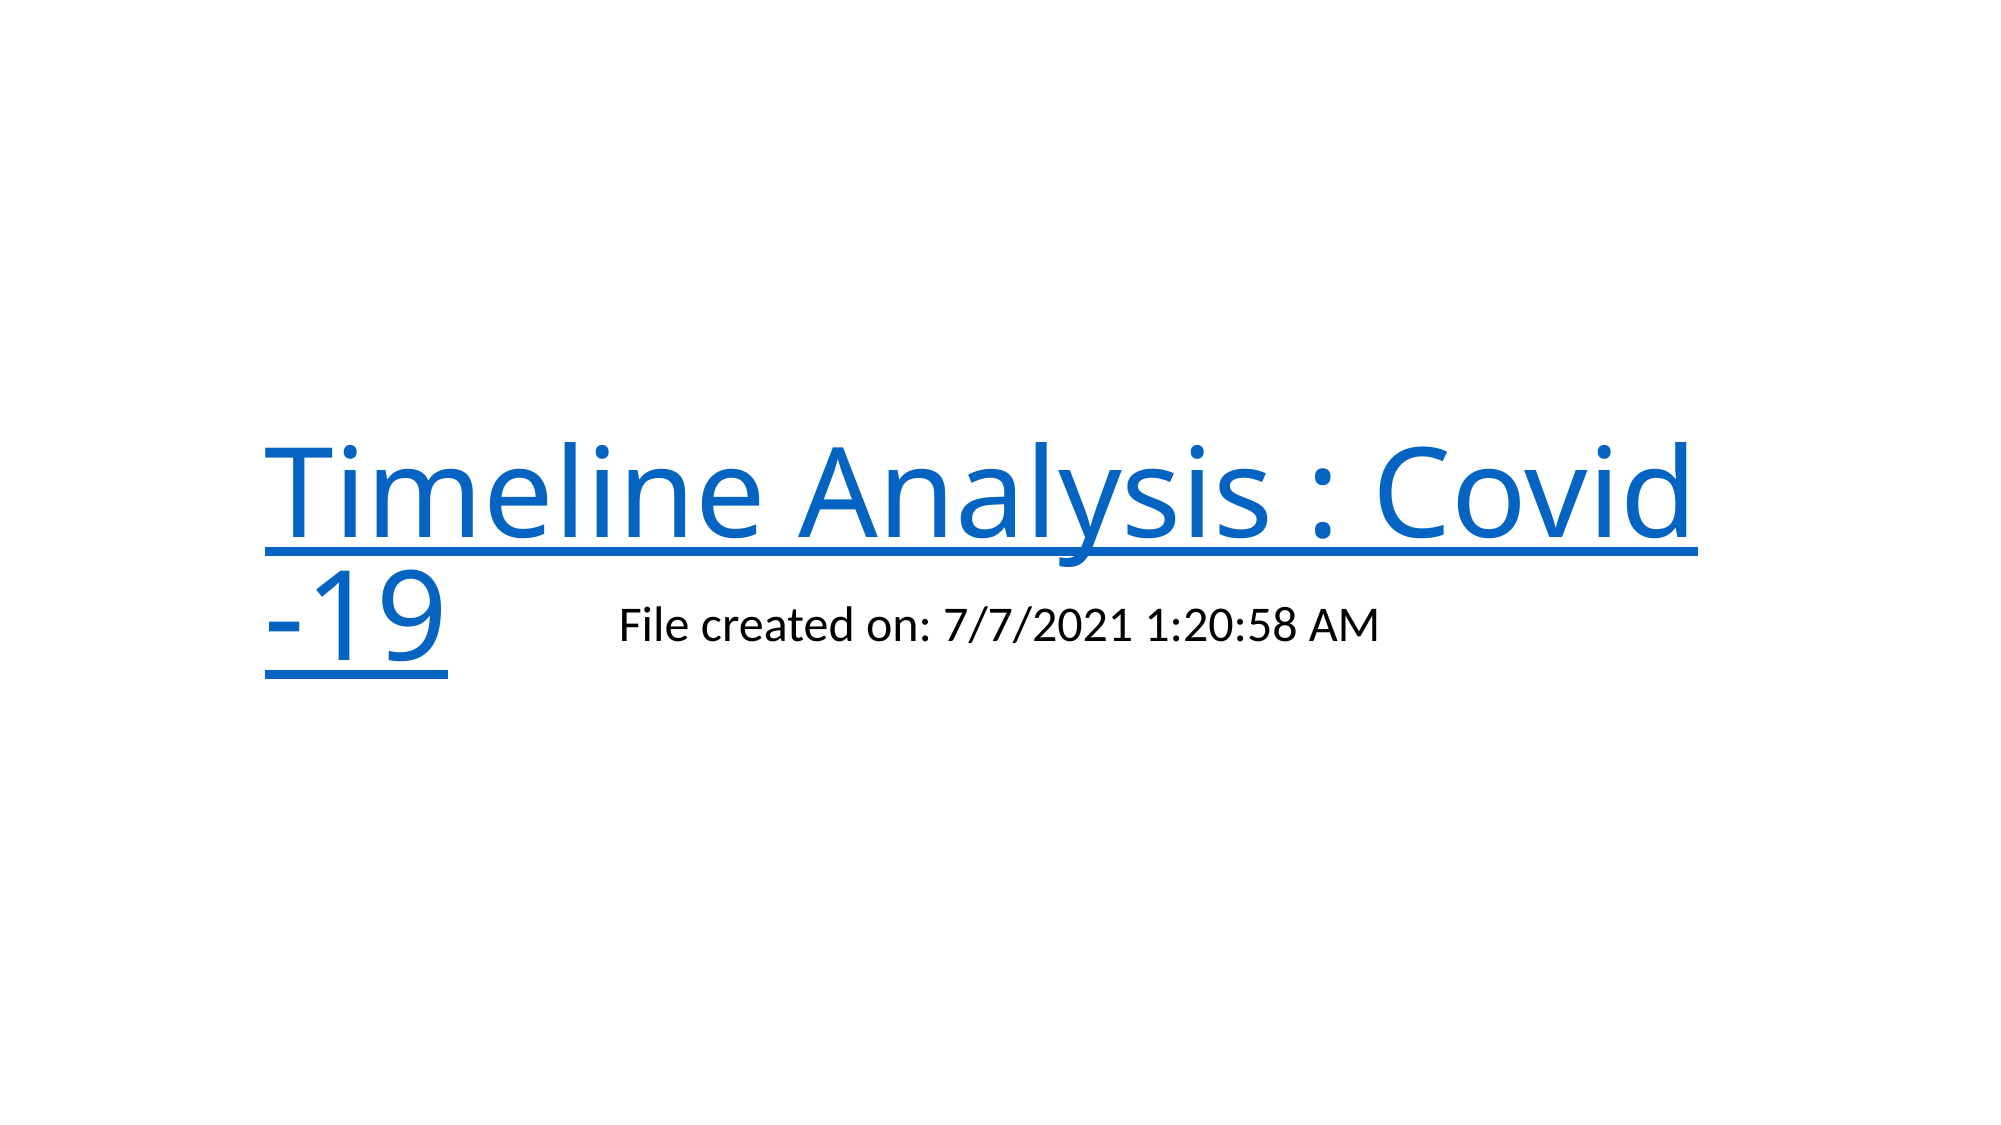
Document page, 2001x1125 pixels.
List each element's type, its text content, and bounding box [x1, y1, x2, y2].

subtitle File created on: 7/7/2021 1:20:58 AM [249, 590, 1750, 863]
title Timeline Analysis : Covid-19 [249, 184, 1750, 576]
